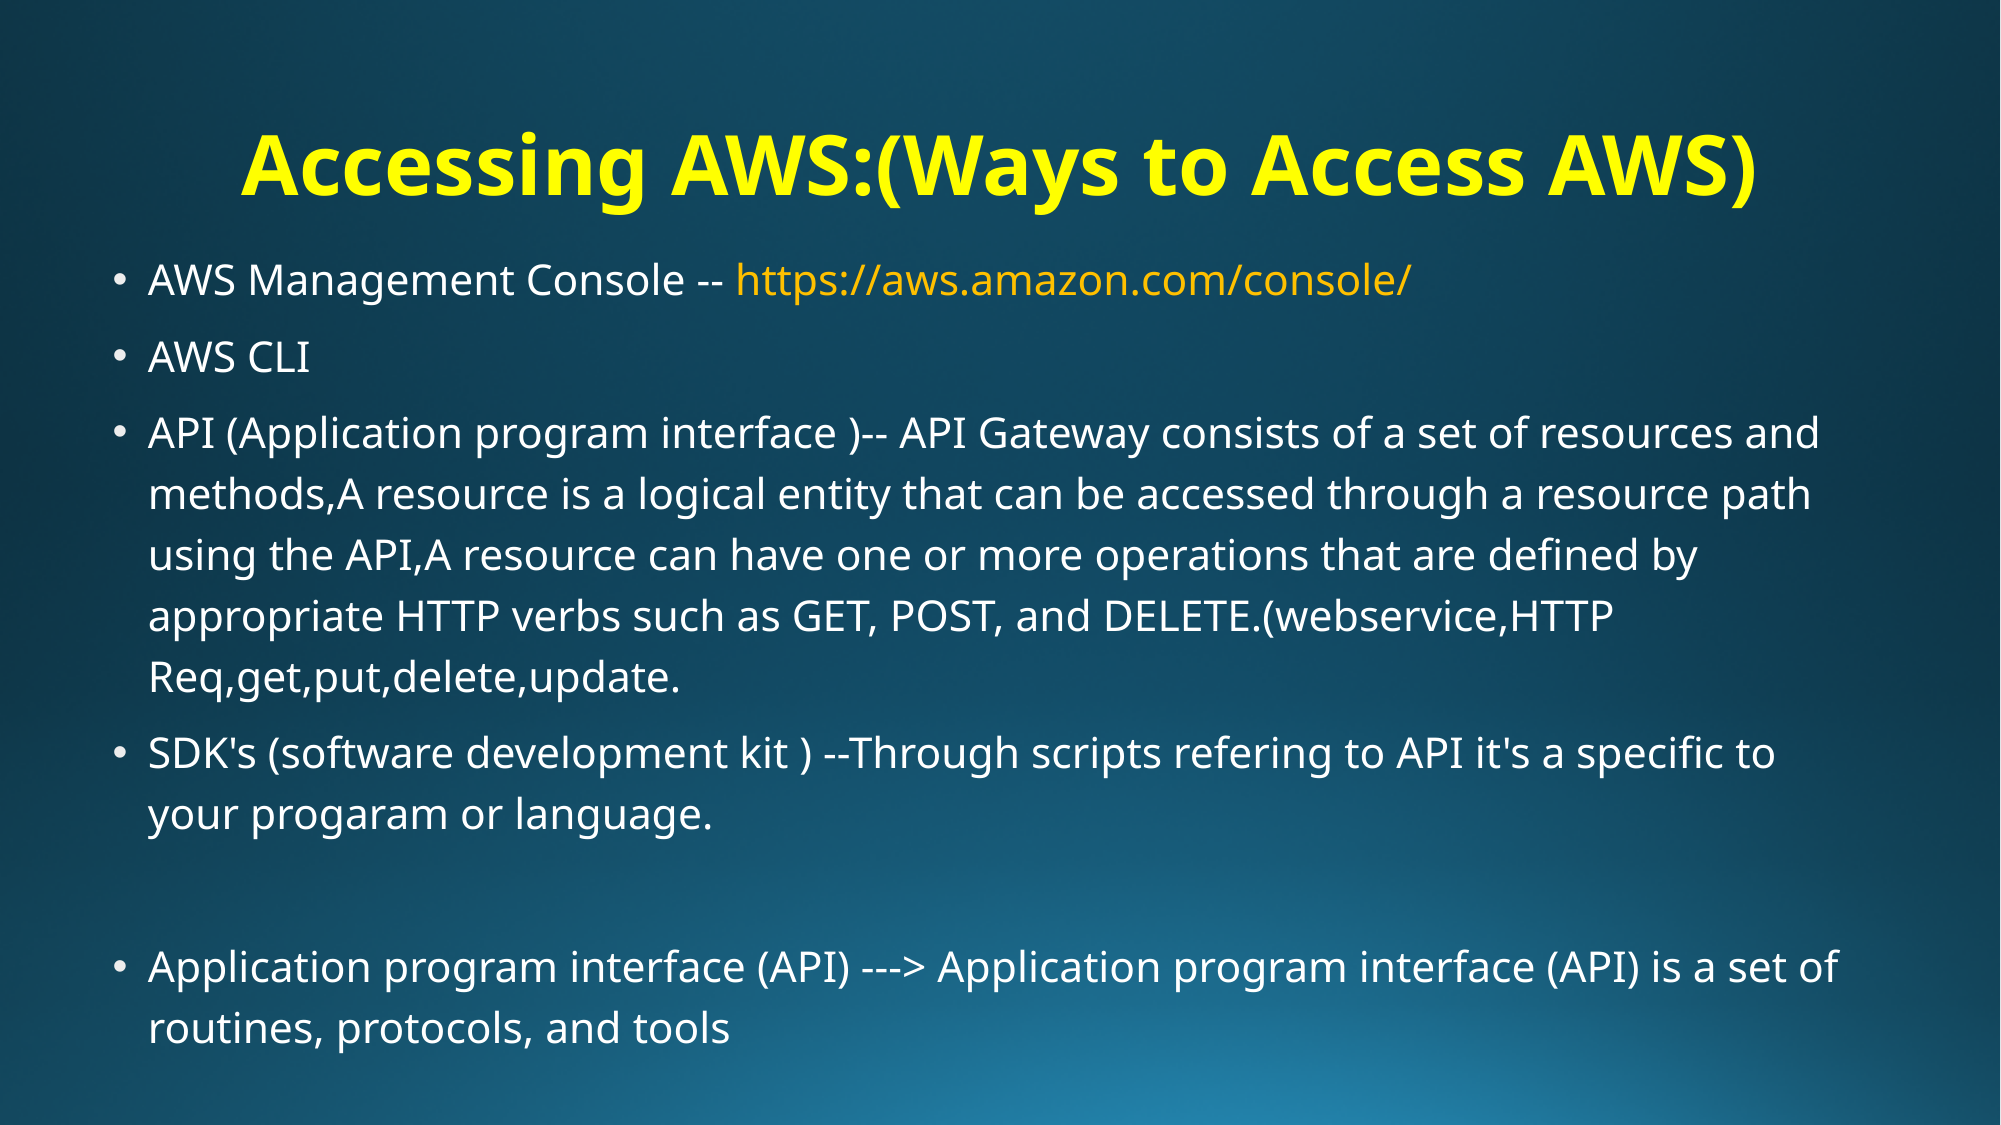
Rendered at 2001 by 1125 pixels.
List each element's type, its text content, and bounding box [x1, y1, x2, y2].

list AWS Management Console -- https://aws.amazon.com/console/ AWS CLI API (Application program interface )-- API Gateway consists of a set of resources and methods,A resource is a logical entity that can be accessed through a resource path using the API,A resource can have one or more operations that are defined by appropriate HTTP verbs such as GET, POST, and DELETE.(webservice,HTTP Req,get,put,delete,update. SDK's (software development kit ) --Through scripts refering to API it's a specific to your progaram or language. Application program interface (API) ---> Application program interface (API) is a set of routines, protocols, and tools [97, 235, 1884, 1062]
title Accessing AWS:(Ways to Access AWS) [137, 59, 1863, 235]
picture [0, 0, 2001, 1125]
